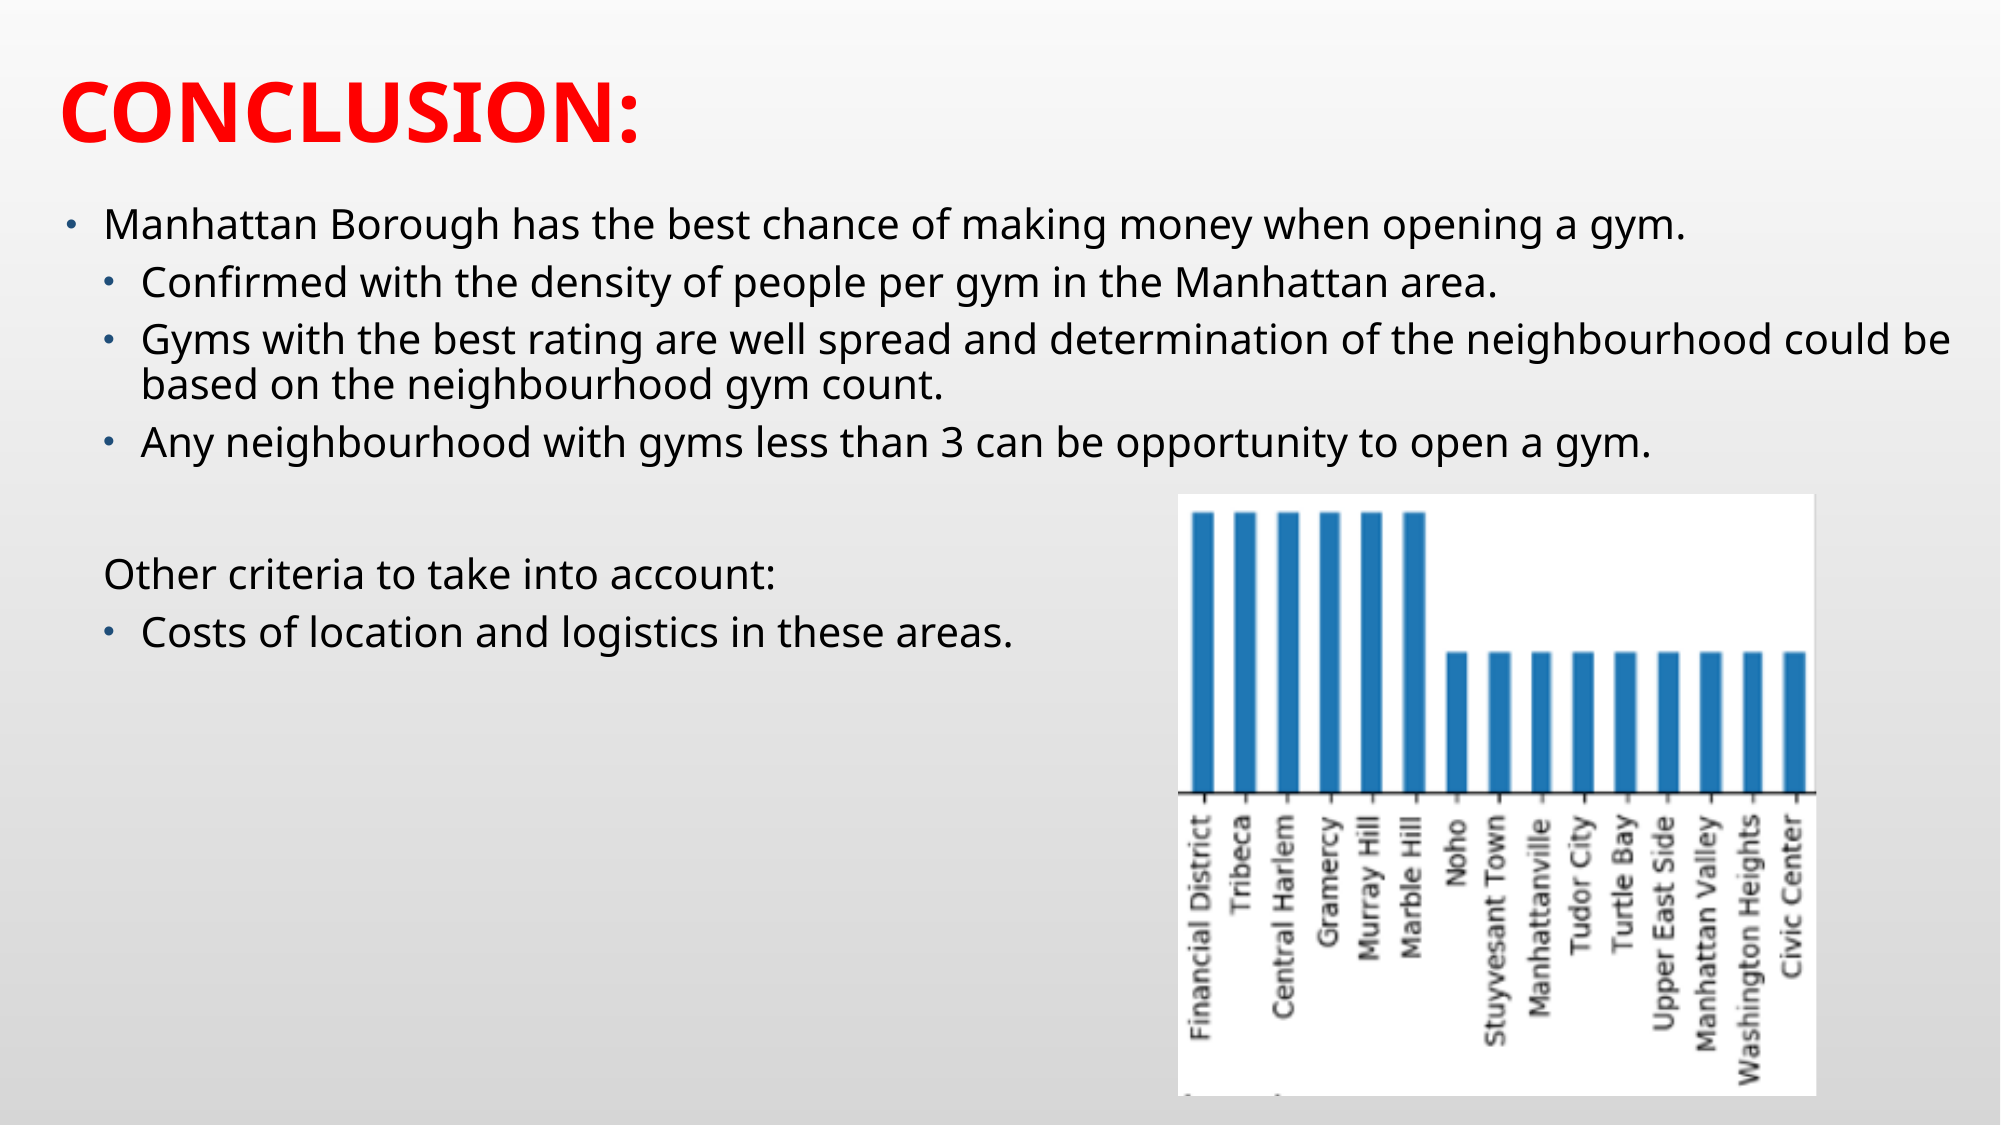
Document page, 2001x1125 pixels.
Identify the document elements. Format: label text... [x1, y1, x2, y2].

title Conclusion: [43, 54, 1969, 168]
picture [1178, 494, 1817, 1096]
list Manhattan Borough has the best chance of making money when opening a gym. Confirmed with the density of people per gym in the Manhattan area. Gyms with the best rating are well spread and determination of the neighbourhood could be based on the neighbourhood gym count. Any neighbourhood with gyms less than 3 can be opportunity to open a gym. Other criteria to take into account: Costs of location and logistics in these areas. [43, 196, 1969, 1071]
